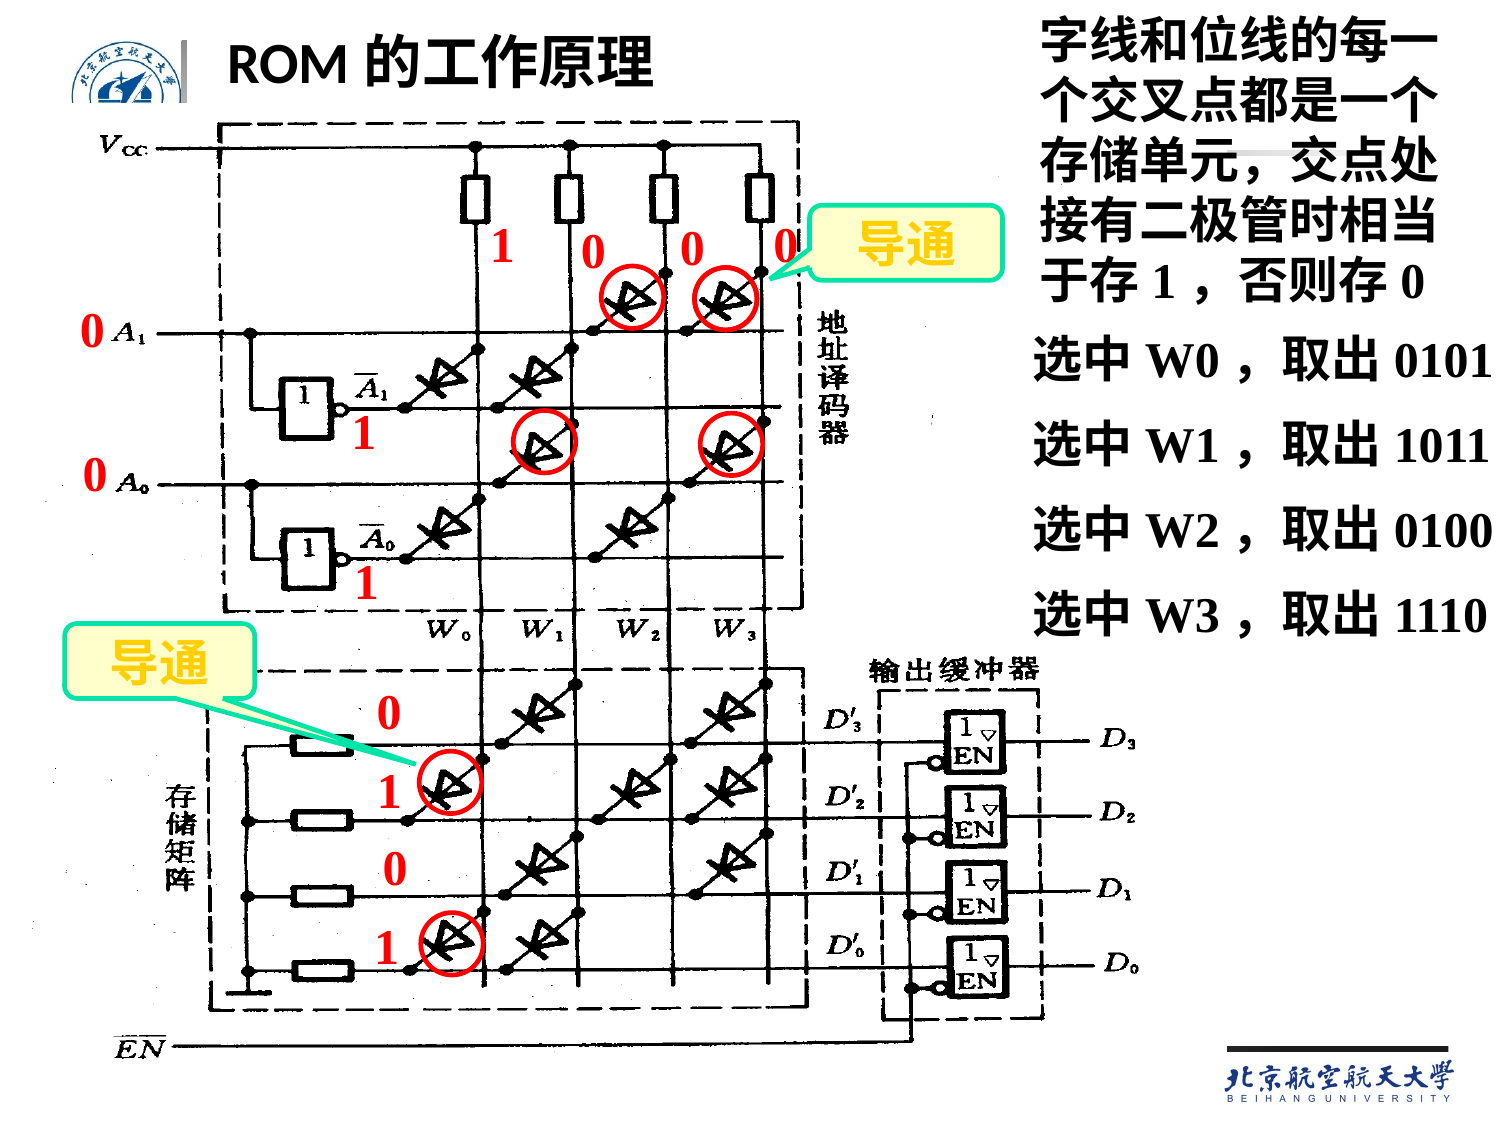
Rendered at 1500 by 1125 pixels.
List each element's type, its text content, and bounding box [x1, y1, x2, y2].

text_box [566, 205, 821, 287]
text_box 选中W0，取出0101 选中W1，取出1011 选中W2，取出0100 选中W3，取出1110 [1227, 319, 1500, 650]
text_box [336, 392, 402, 618]
text_box 字线和位线的每一个交叉点都是一个存储单元，交点处接有二极管时相当于存1，否则存0 [1024, 1, 1475, 317]
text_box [419, 751, 484, 976]
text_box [361, 672, 430, 903]
picture [29, 40, 1457, 1104]
title ROM的工作原理 [212, 42, 746, 103]
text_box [513, 265, 763, 476]
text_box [359, 751, 425, 983]
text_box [65, 290, 130, 510]
